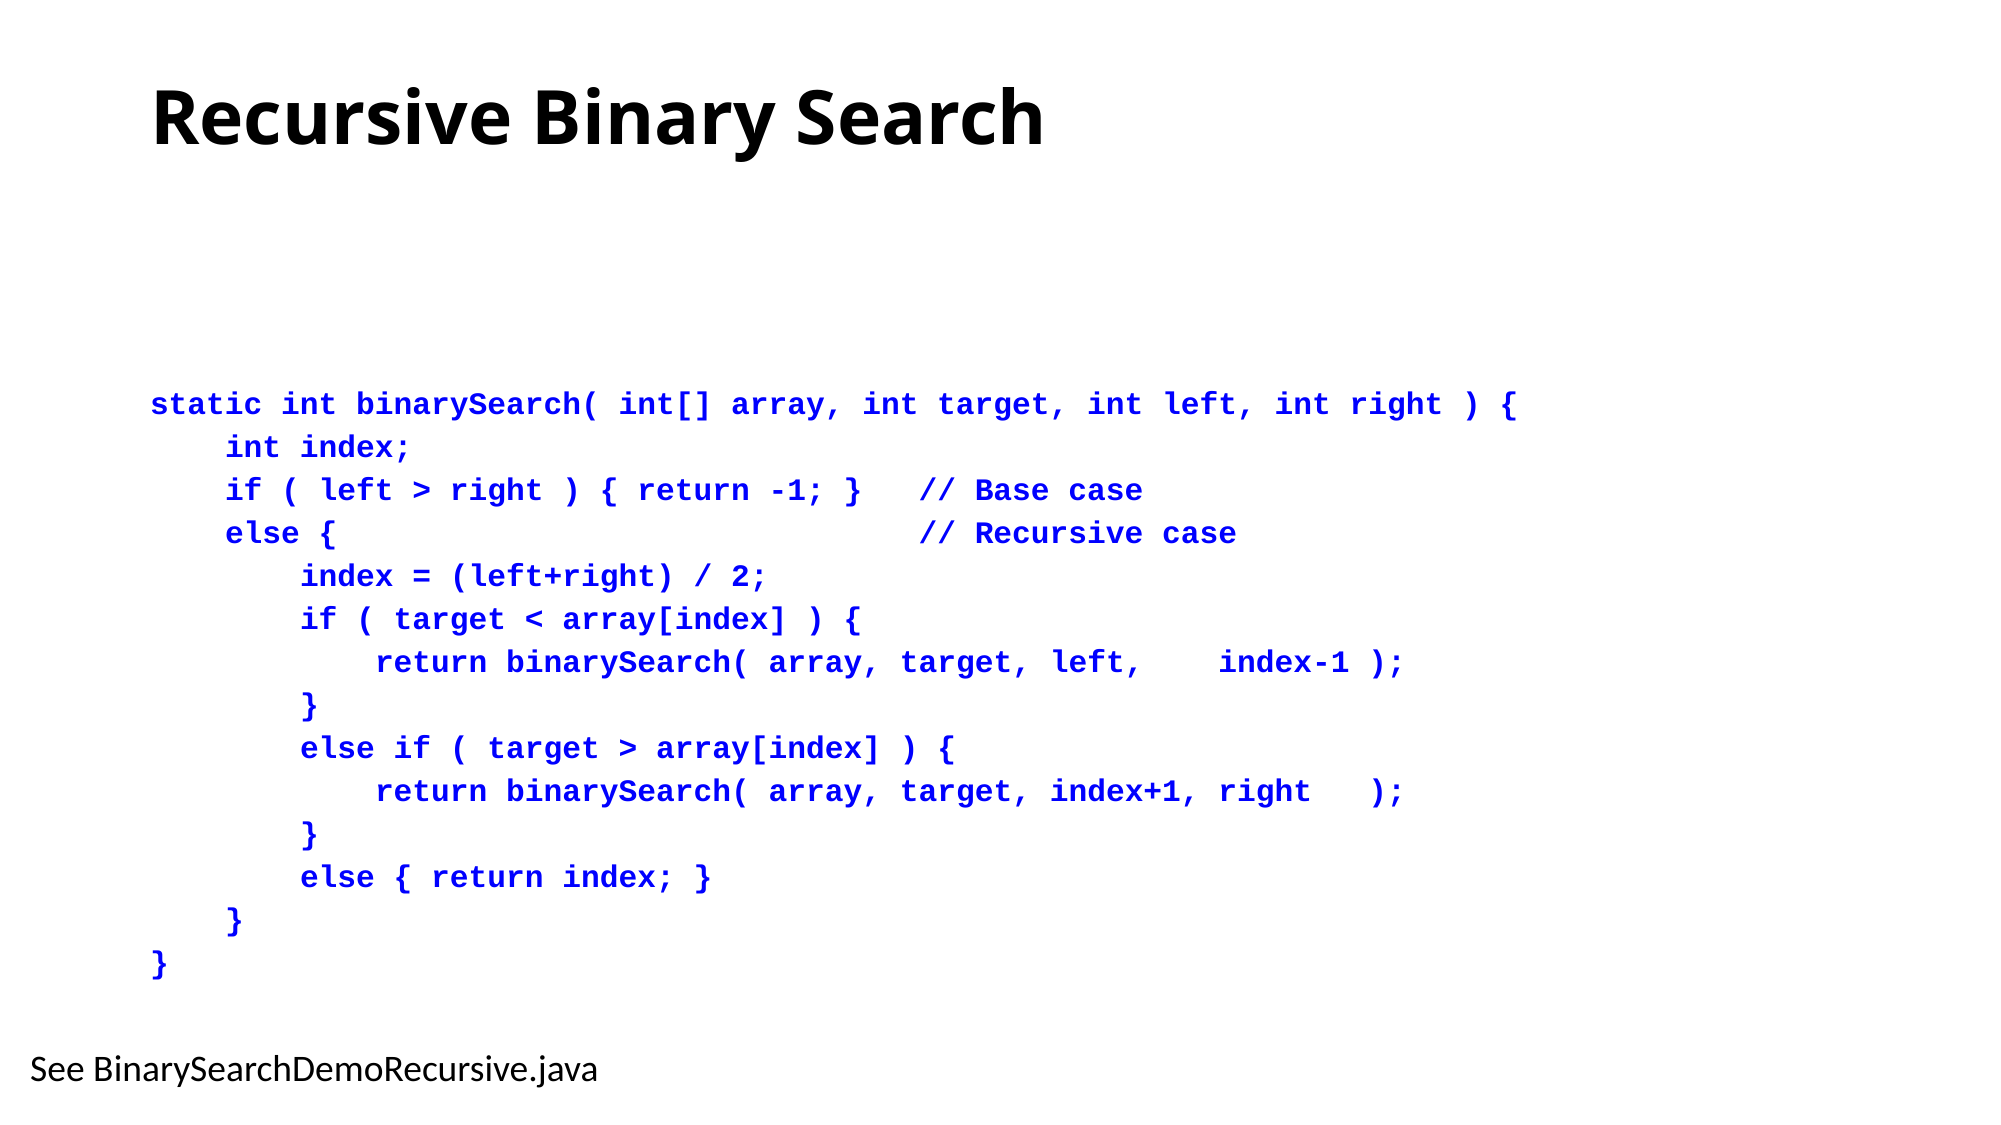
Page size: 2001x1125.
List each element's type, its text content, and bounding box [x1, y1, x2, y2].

title Recursive Binary Search [135, 59, 1860, 180]
list static int binarySearch( int[] array, int target, int left, int right ) { int index; if ( left > right ) { return -1; } // Base case else { // Recursive case index = (left+right) / 2; if ( target < array[index] ) { return binarySearch( array, target, left, index-1 ); } else if ( target > array[index] ) { return binarySearch( array, target, index+1, right ); } else { return index; } } } [135, 210, 1860, 990]
text_box See BinarySearchDemoRecursive.java [15, 1036, 615, 1097]
